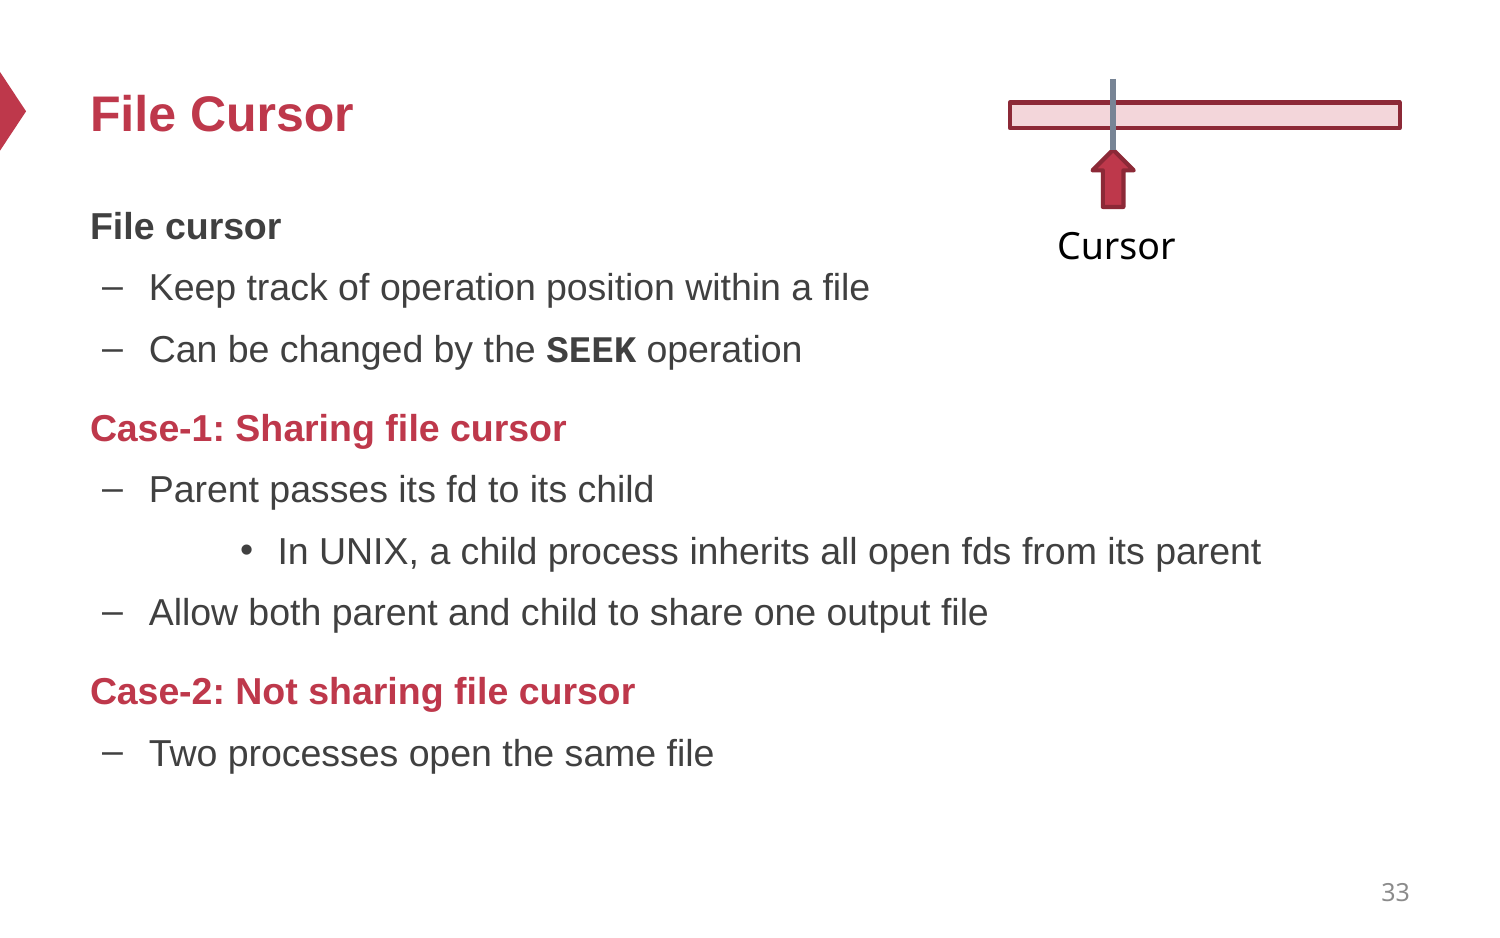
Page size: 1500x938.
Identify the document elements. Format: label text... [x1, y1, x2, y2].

title File Cursor [75, 37, 1425, 185]
text_box Cursor [1042, 214, 1191, 275]
text_box [1118, 100, 1402, 130]
slide_number 33 [1074, 868, 1425, 919]
list File cursor Keep track of operation position within a file Can be changed by the SEEK operation Case-1: Sharing file cursor Parent passes its fd to its child In UNIX, a child process inherits all open fds from its parent Allow both parent and child to share one output file Case-2: Not sharing file cursor Two processes open the same file [75, 185, 1425, 869]
text_box [1090, 150, 1136, 210]
text_box [1008, 100, 1108, 130]
